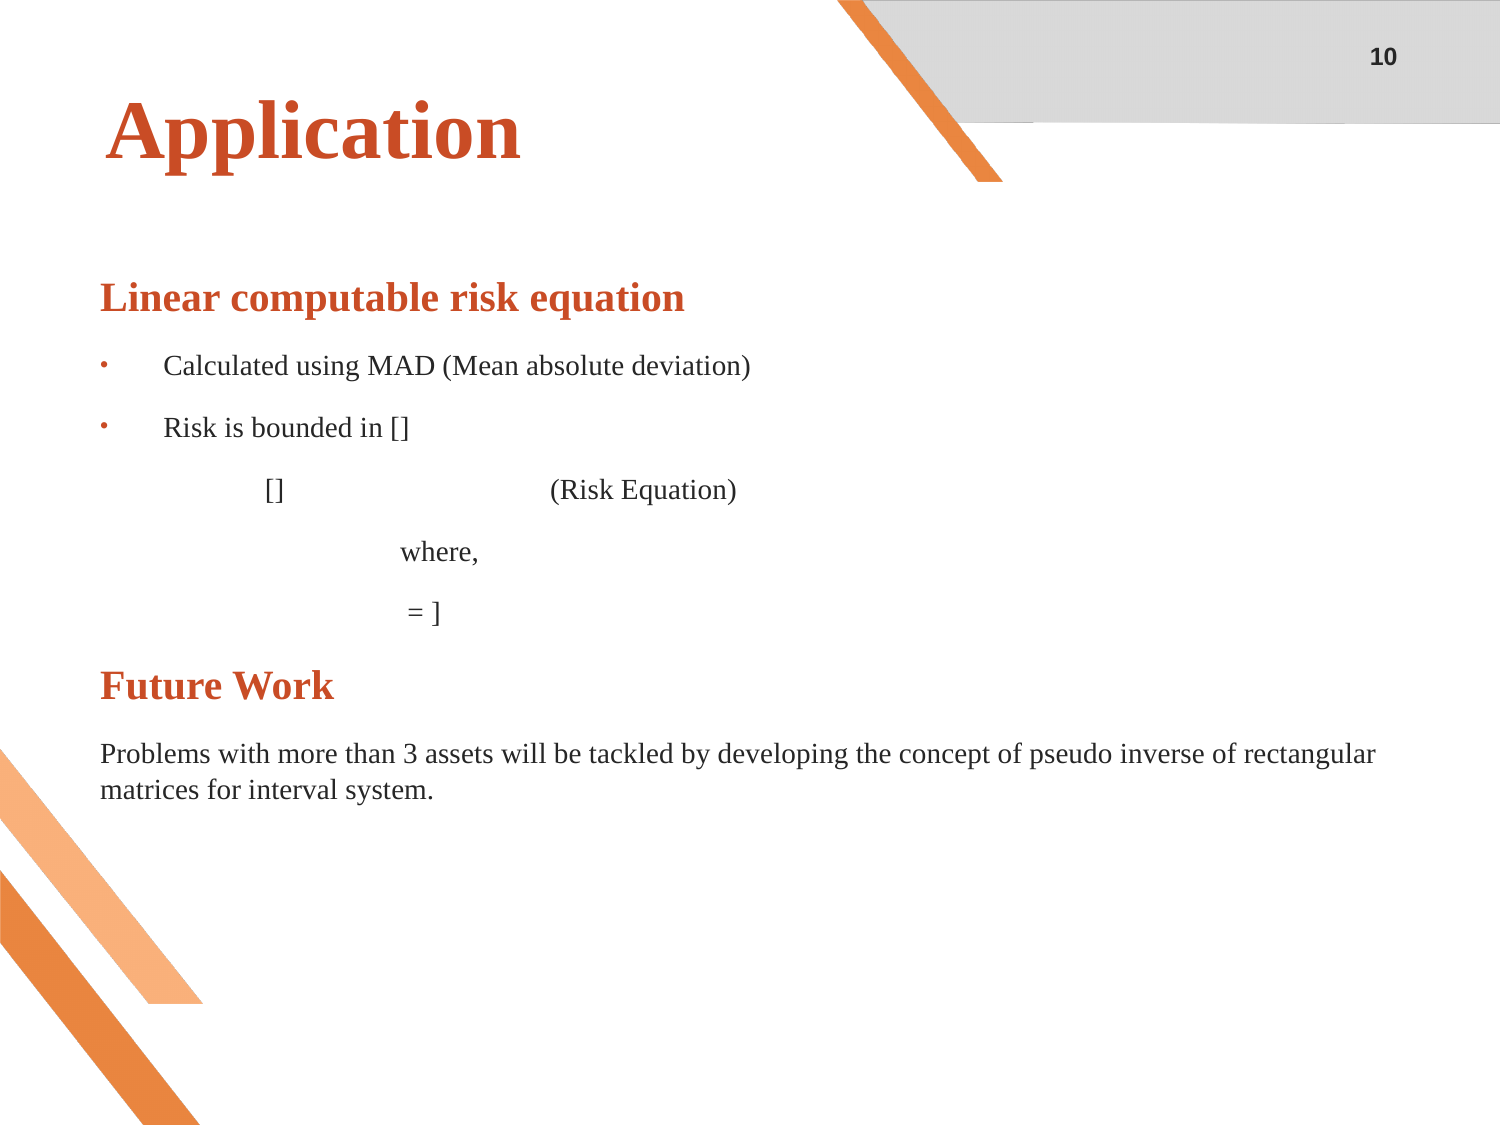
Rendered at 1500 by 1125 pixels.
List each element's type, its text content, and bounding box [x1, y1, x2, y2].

title Application [75, 59, 875, 191]
slide_number 10 [1342, 28, 1425, 78]
picture [0, 745, 203, 1125]
picture [144, 751, 151, 762]
picture [837, 0, 1500, 182]
picture [106, 745, 112, 754]
